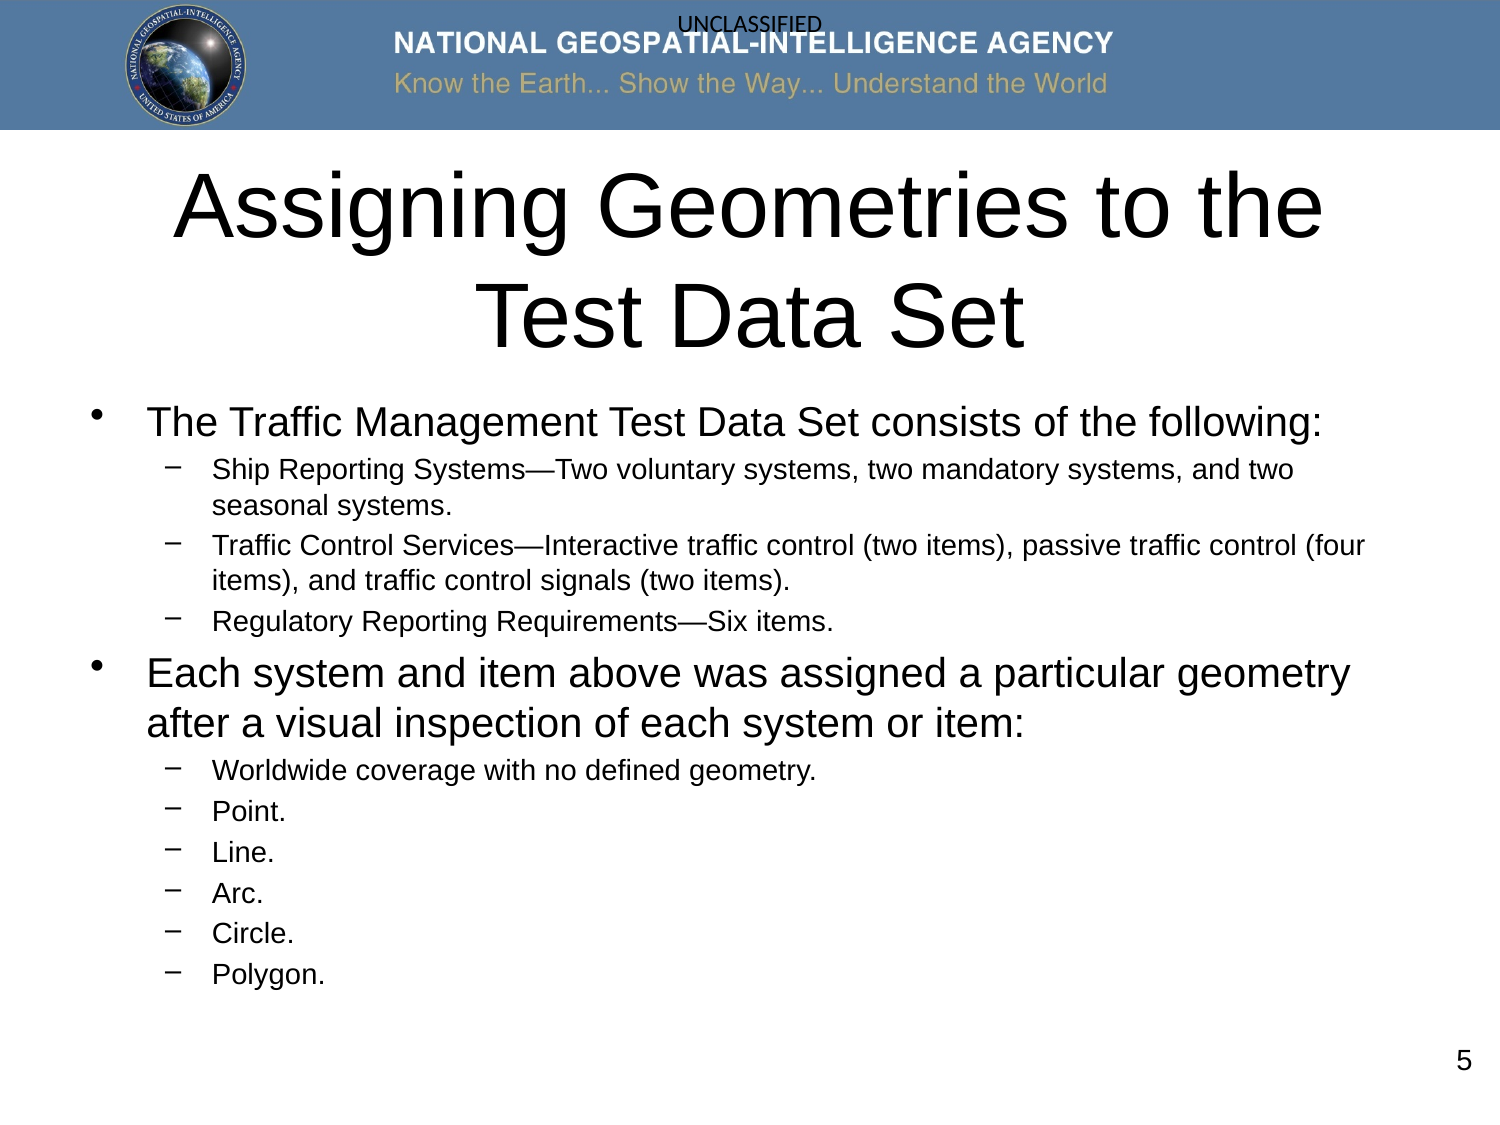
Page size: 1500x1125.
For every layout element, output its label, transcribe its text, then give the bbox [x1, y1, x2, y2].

list The Traffic Management Test Data Set consists of the following: Ship Reporting Systems—Two voluntary systems, two mandatory systems, and two seasonal systems. Traffic Control Services—Interactive traffic control (two items), passive traffic control (four items), and traffic control signals (two items). Regulatory Reporting Requirements—Six items. Each system and item above was assigned a particular geometry after a visual inspection of each system or item: Worldwide coverage with no defined geometry. Point. Line. Arc. Circle. Polygon. [74, 387, 1426, 1026]
picture [0, 0, 1500, 130]
title Assigning Geometries to the Test Data Set [74, 162, 1426, 351]
